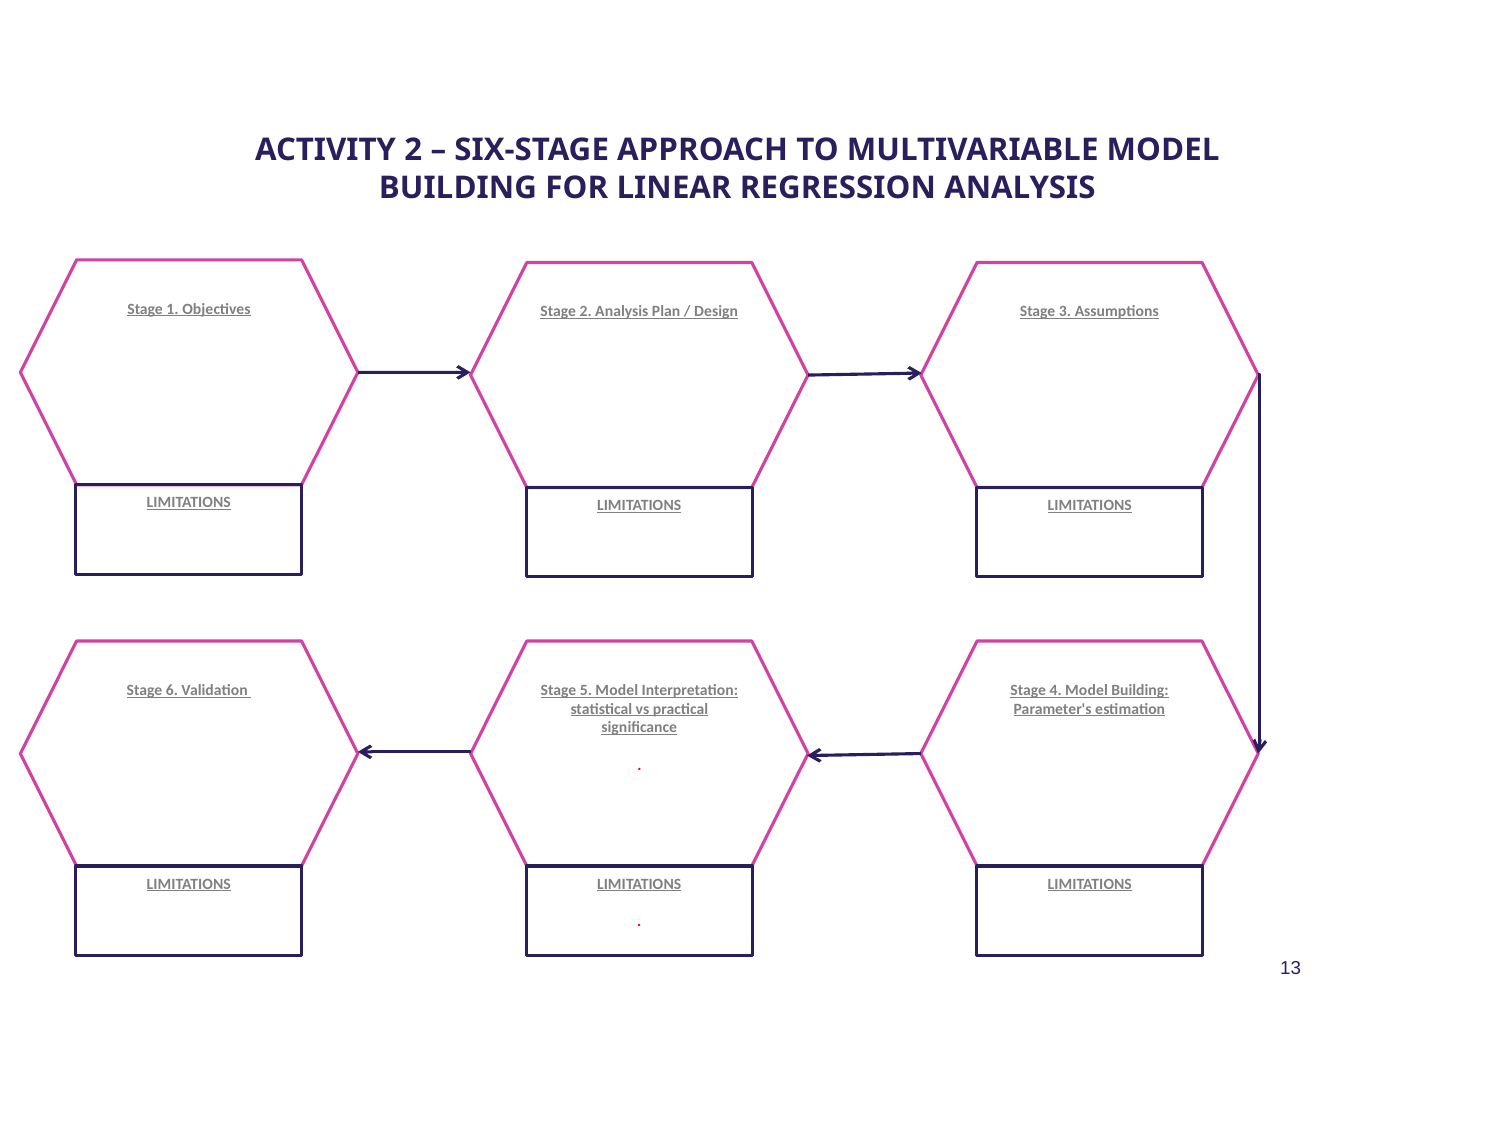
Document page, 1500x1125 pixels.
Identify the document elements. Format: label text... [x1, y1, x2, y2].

text_box LIMITATIONS [524, 485, 754, 579]
text_box LIMITATIONS [74, 864, 304, 957]
text_box Stage 3. Assumptions [920, 260, 1260, 489]
text_box Stage 2. Analysis Plan / Design [469, 260, 809, 488]
text_box Stage 1. Objectives [18, 257, 360, 485]
text_box 13 [1059, 944, 1313, 990]
text_box Stage 6. Validation [18, 638, 359, 866]
text_box Stage 5. Model Interpretation: statistical vs practical significance . [470, 638, 810, 867]
text_box LIMITATIONS . [524, 864, 754, 957]
text_box LIMITATIONS [74, 483, 304, 576]
text_box LIMITATIONS [975, 485, 1205, 579]
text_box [807, 372, 922, 376]
text_box LIMITATIONS [975, 864, 1205, 957]
text_box ACTIVITY 2 – SIX-STAGE APPROACH TO MULTIVARIABLE MODEL BUILDING FOR LINEAR REGRESSION ANALYSIS [231, 121, 1244, 239]
text_box Stage 4. Model Building: Parameter's estimation [919, 638, 1257, 867]
